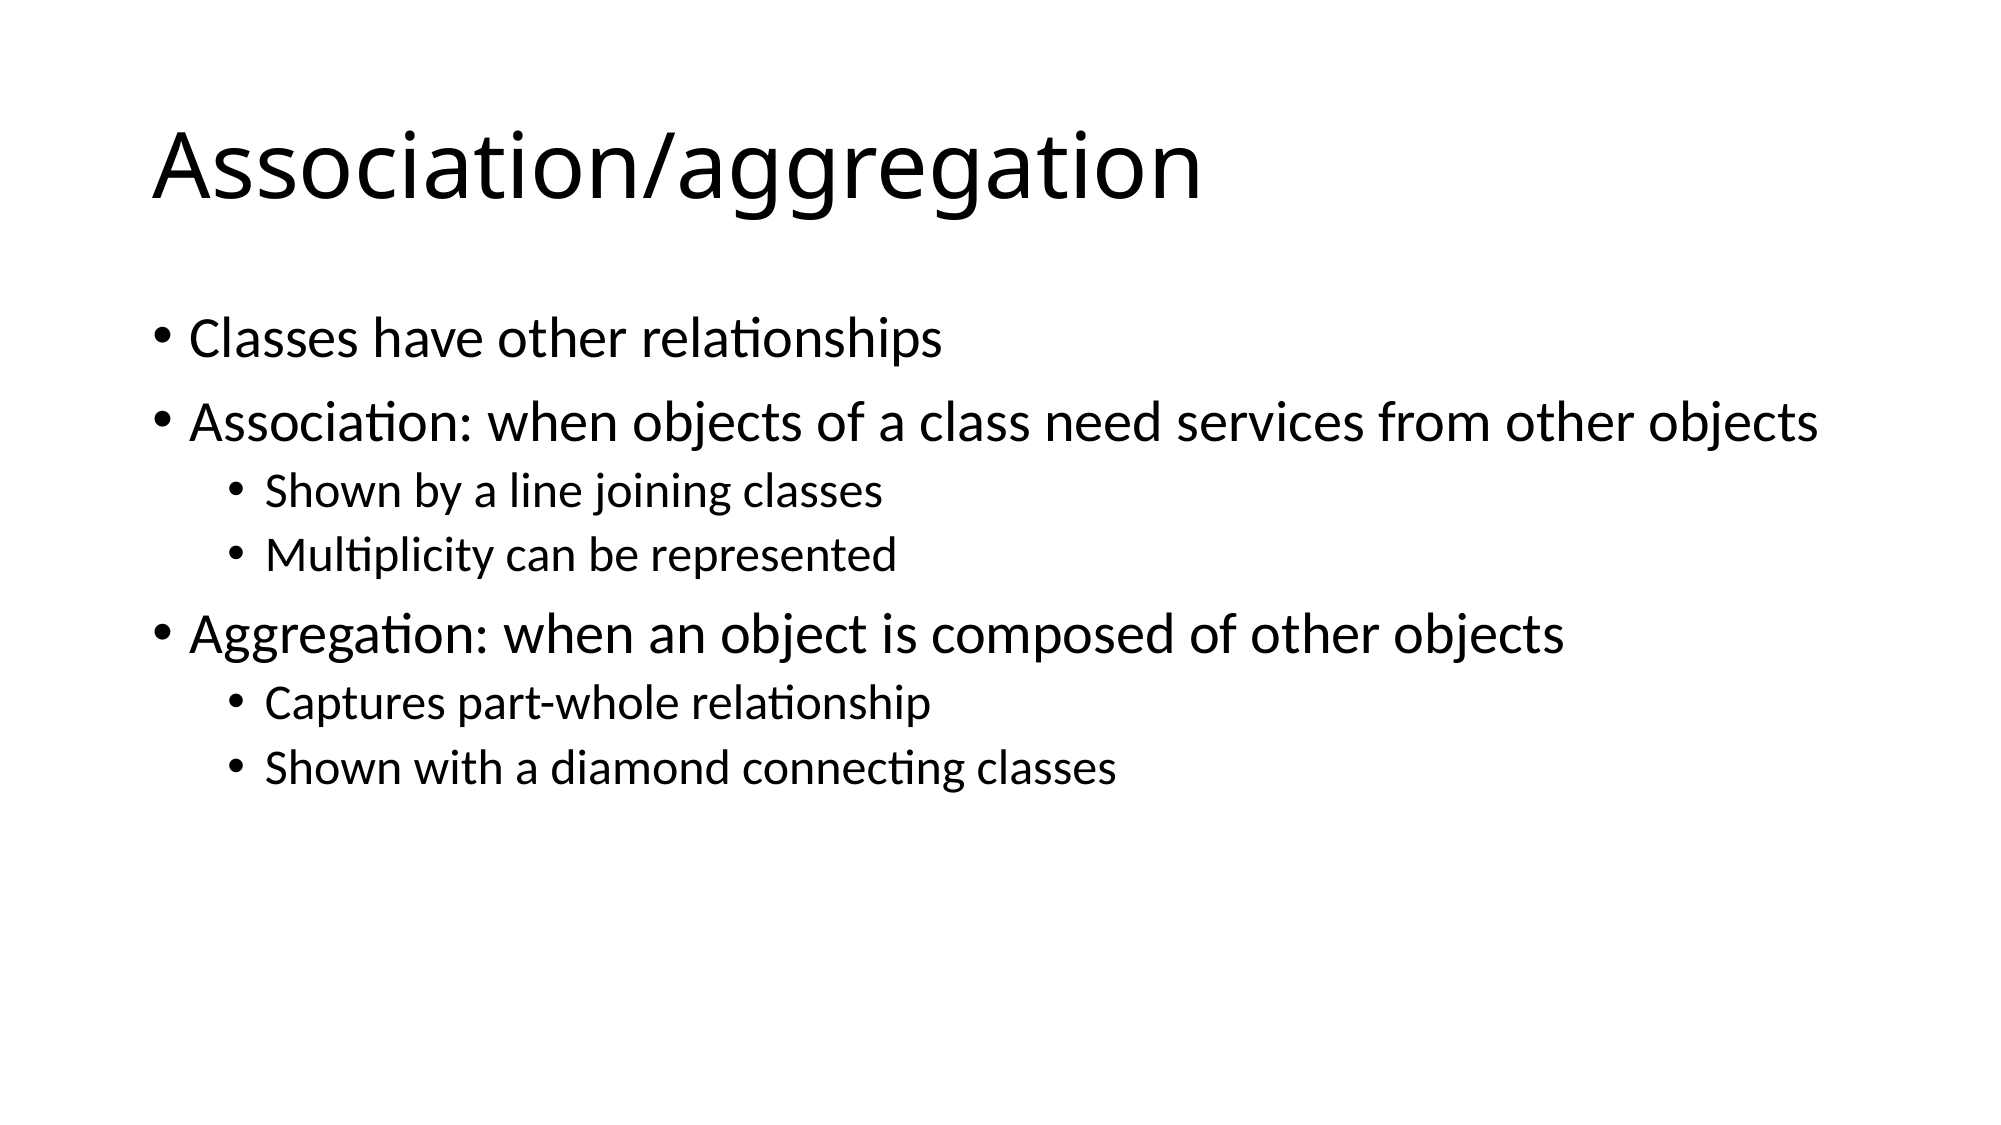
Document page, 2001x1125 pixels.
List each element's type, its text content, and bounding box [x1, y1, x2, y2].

list Classes have other relationships Association: when objects of a class need services from other objects Shown by a line joining classes Multiplicity can be represented Aggregation: when an object is composed of other objects Captures part-whole relationship Shown with a diamond connecting classes [137, 299, 1863, 1014]
title Association/aggregation [137, 59, 1863, 278]
